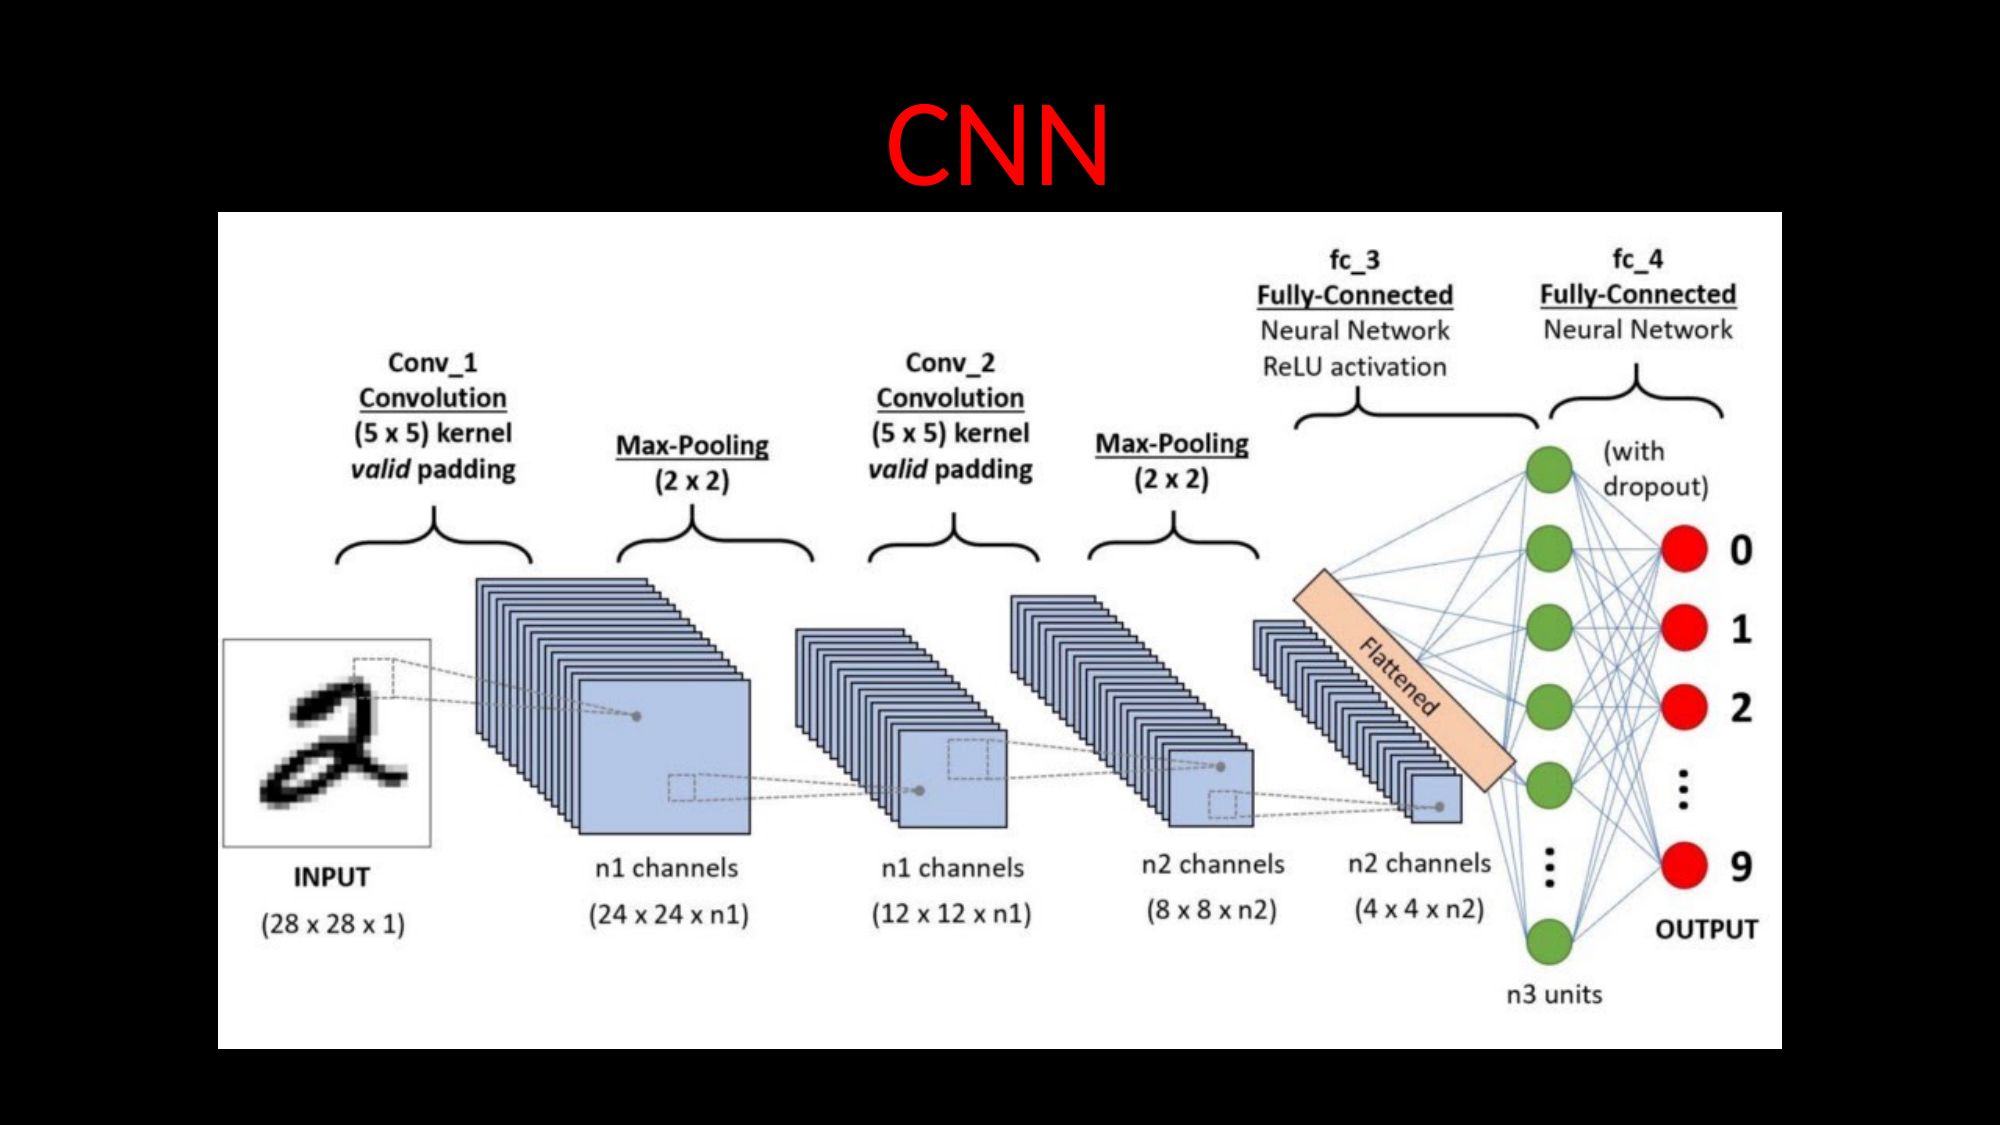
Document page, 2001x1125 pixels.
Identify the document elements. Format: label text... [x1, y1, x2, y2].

text_box CNN [146, 27, 1854, 264]
picture [218, 212, 1782, 1050]
